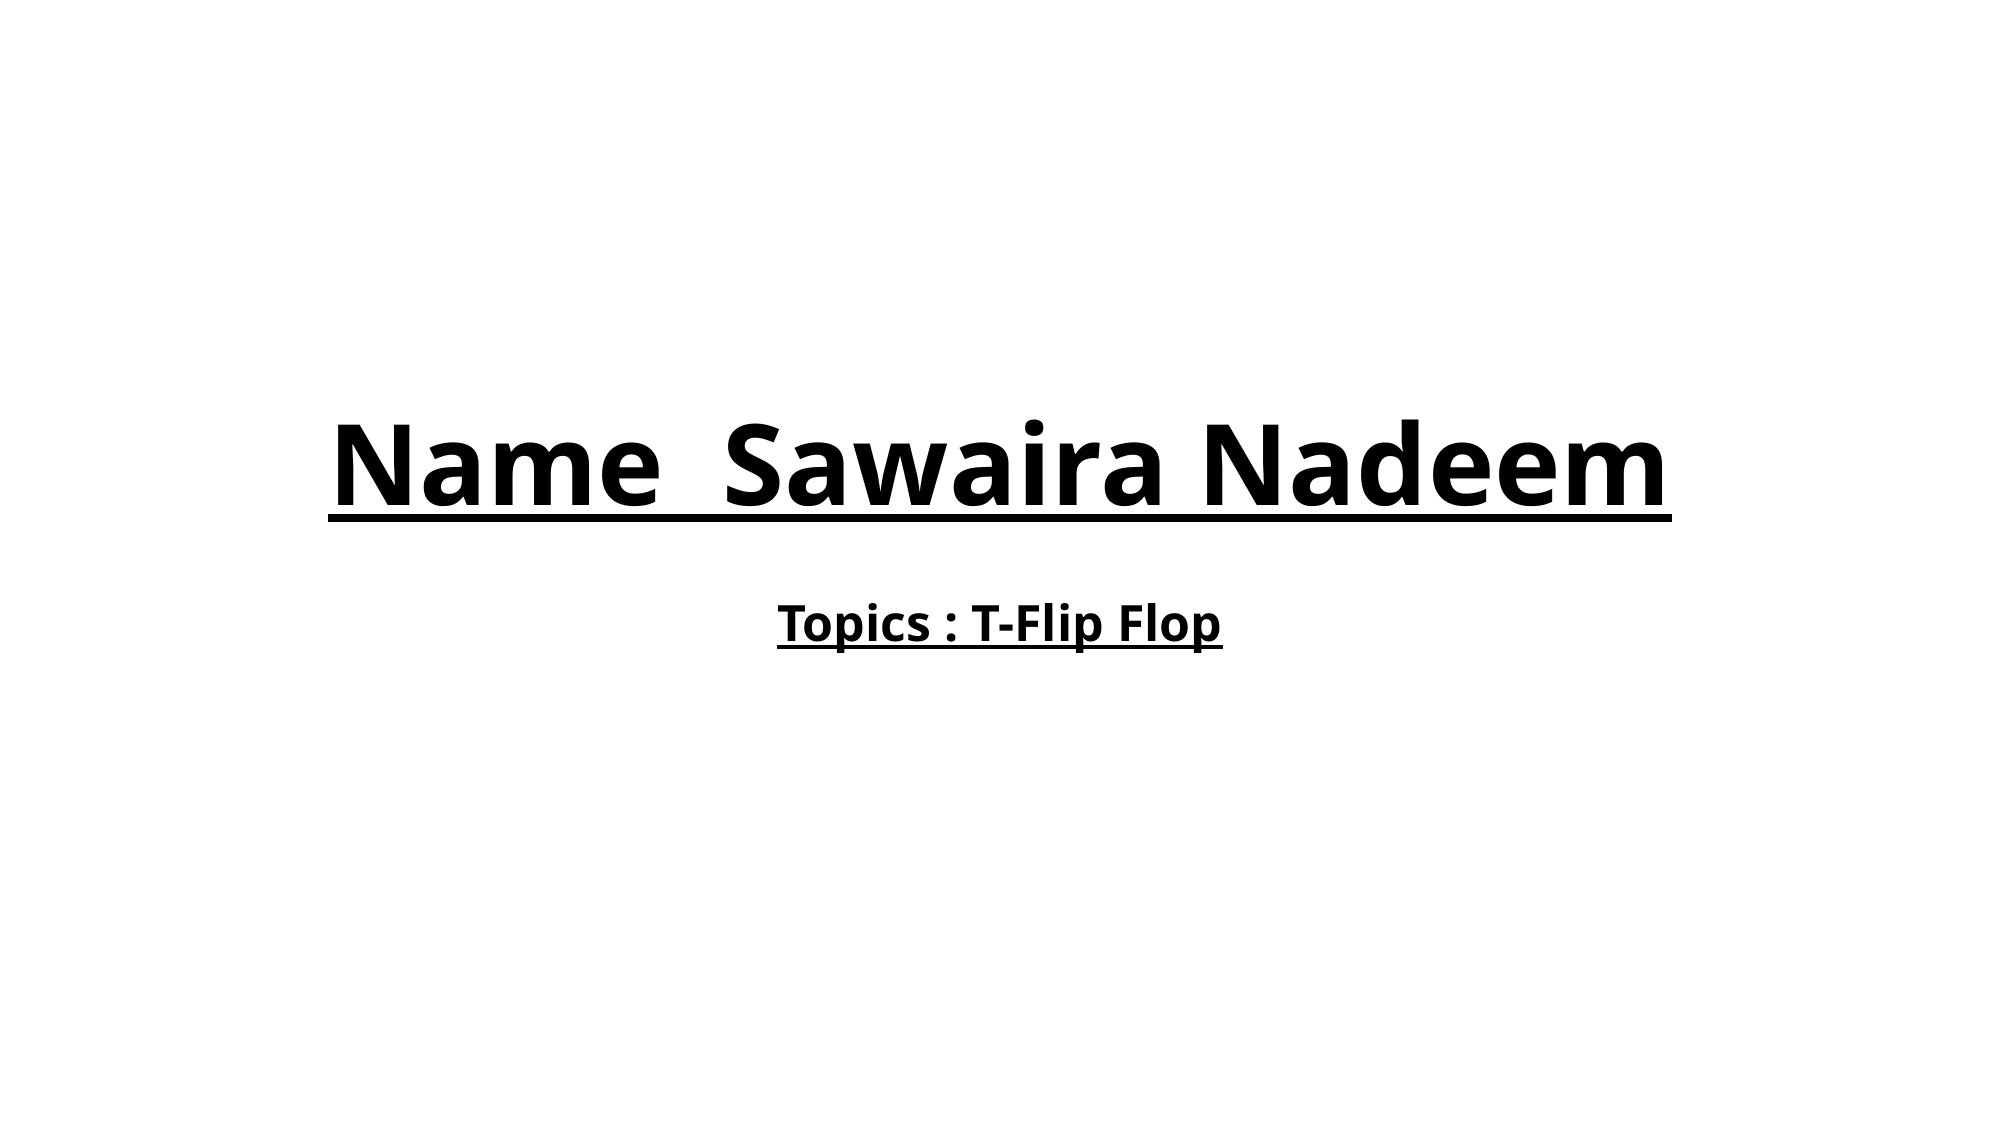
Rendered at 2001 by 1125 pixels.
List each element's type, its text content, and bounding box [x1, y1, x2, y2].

subtitle Topics : T-Flip Flop [249, 590, 1750, 863]
title Name Sawaira Nadeem [249, 146, 1750, 538]
